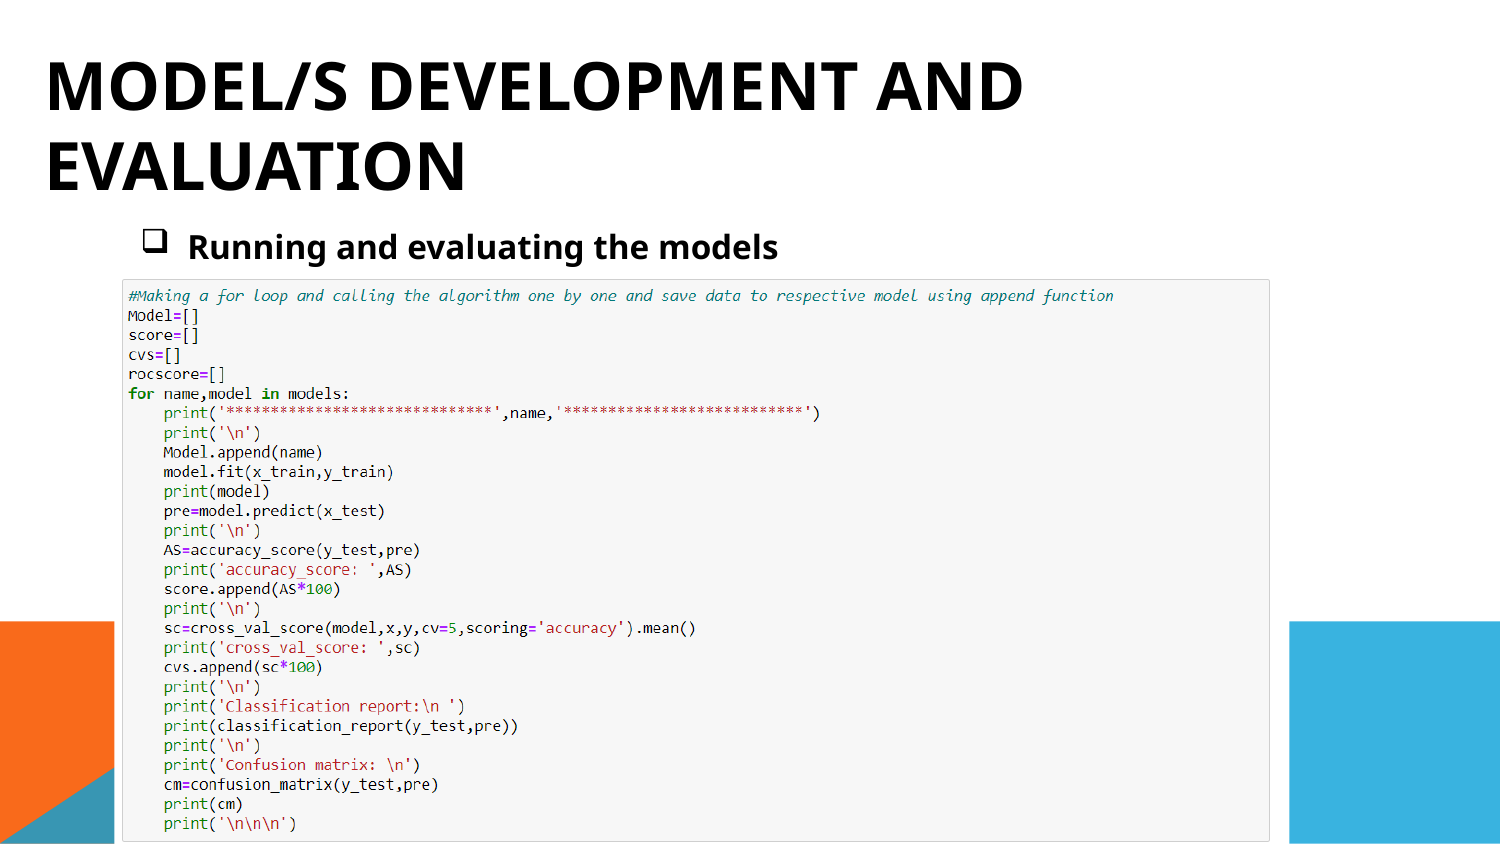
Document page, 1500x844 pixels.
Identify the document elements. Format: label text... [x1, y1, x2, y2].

text_box Running and evaluating the models [125, 183, 1354, 274]
title MODEL/S DEVELOPMENT AND EVALUATION [44, 33, 1413, 214]
picture [114, 271, 1290, 844]
